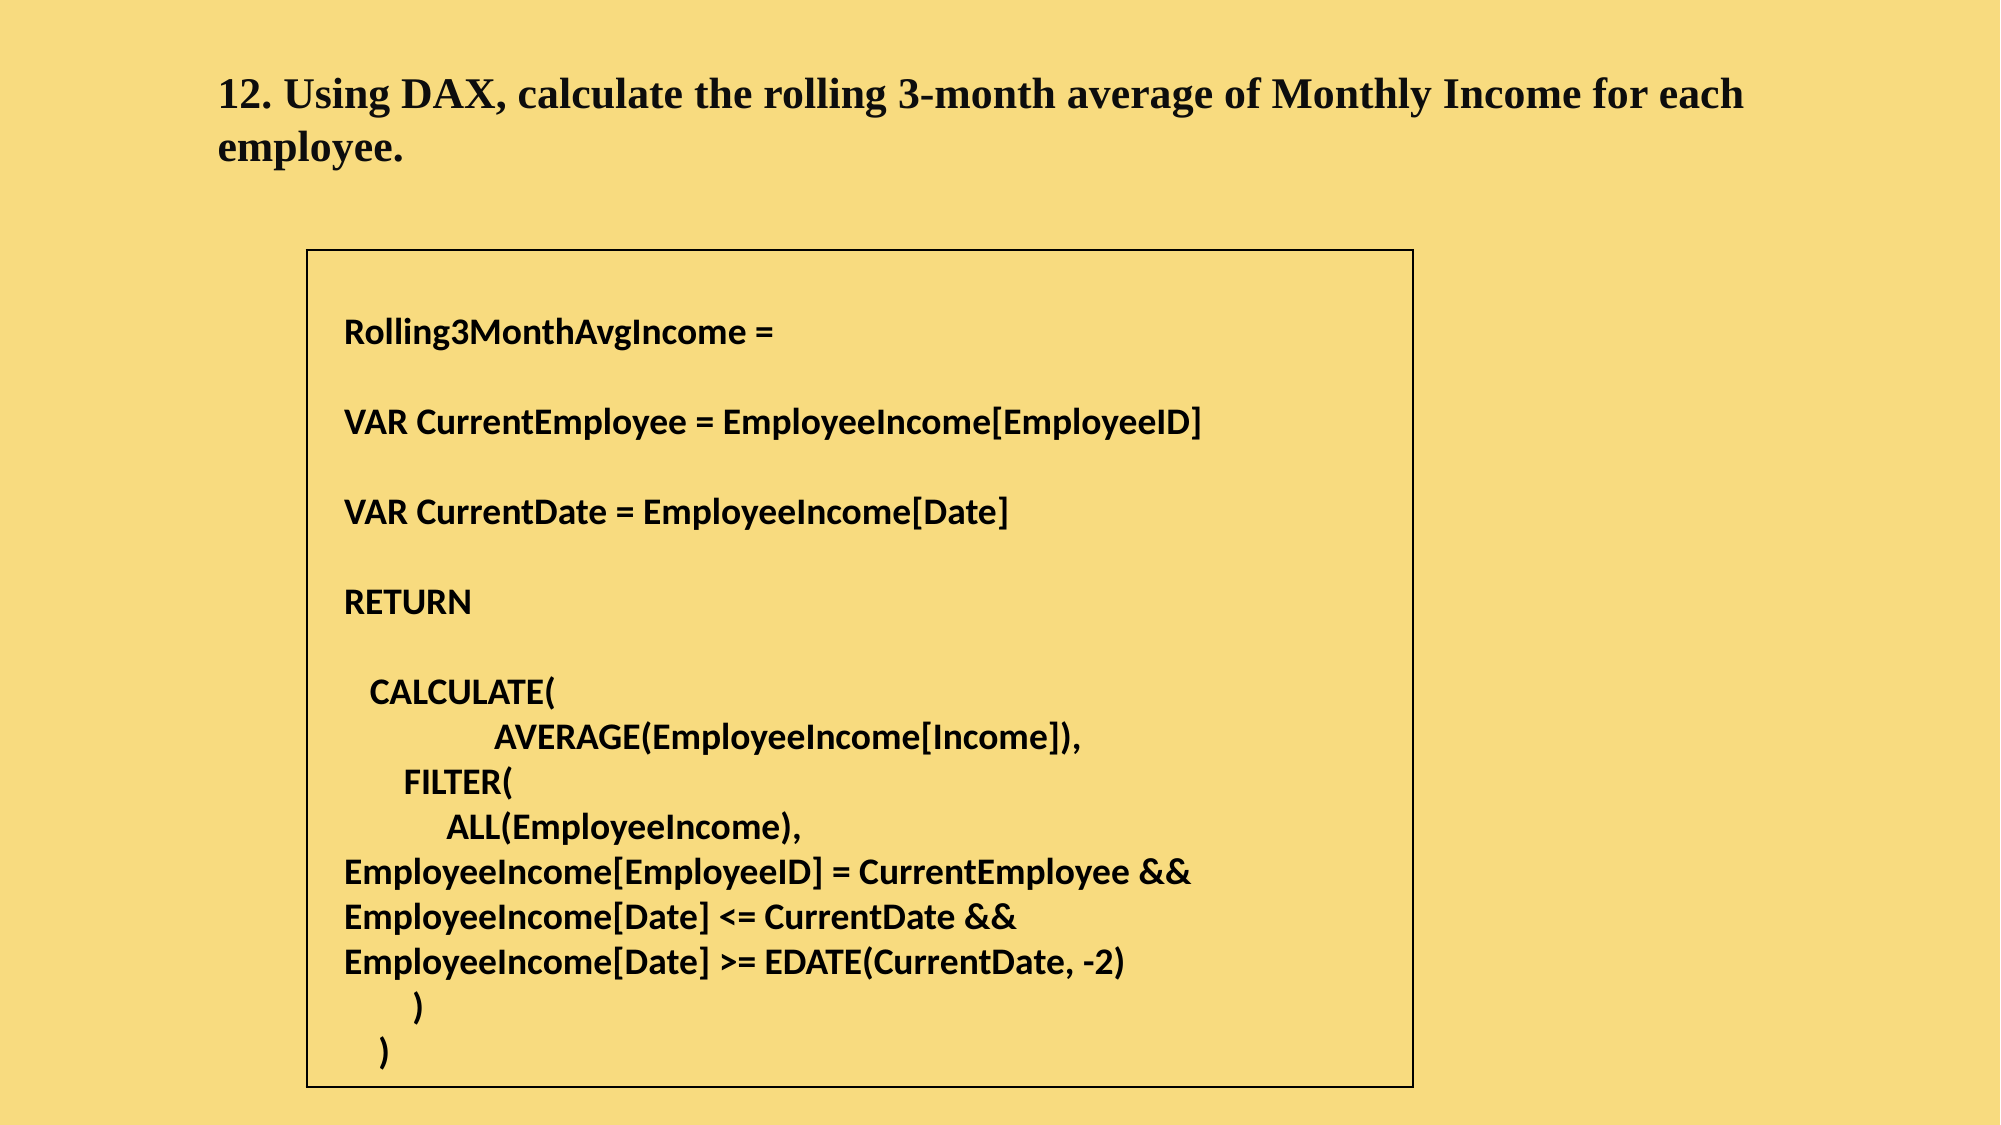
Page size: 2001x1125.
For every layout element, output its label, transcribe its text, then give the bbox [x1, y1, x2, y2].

text_box 12. Using DAX, calculate the rolling 3-month average of Monthly Income for each employee. [202, 57, 1838, 178]
table_header [308, 251, 1412, 1086]
text_box Rolling3MonthAvgIncome = VAR CurrentEmployee = EmployeeIncome[EmployeeID] VAR CurrentDate = EmployeeIncome[Date] RETURN CALCULATE( AVERAGE(EmployeeIncome[Income]), FILTER( ALL(EmployeeIncome), EmployeeIncome[EmployeeID] = CurrentEmployee && EmployeeIncome[Date] <= CurrentDate && EmployeeIncome[Date] >= EDATE(CurrentDate, -2) ) ) [1414, 299, 1426, 1080]
